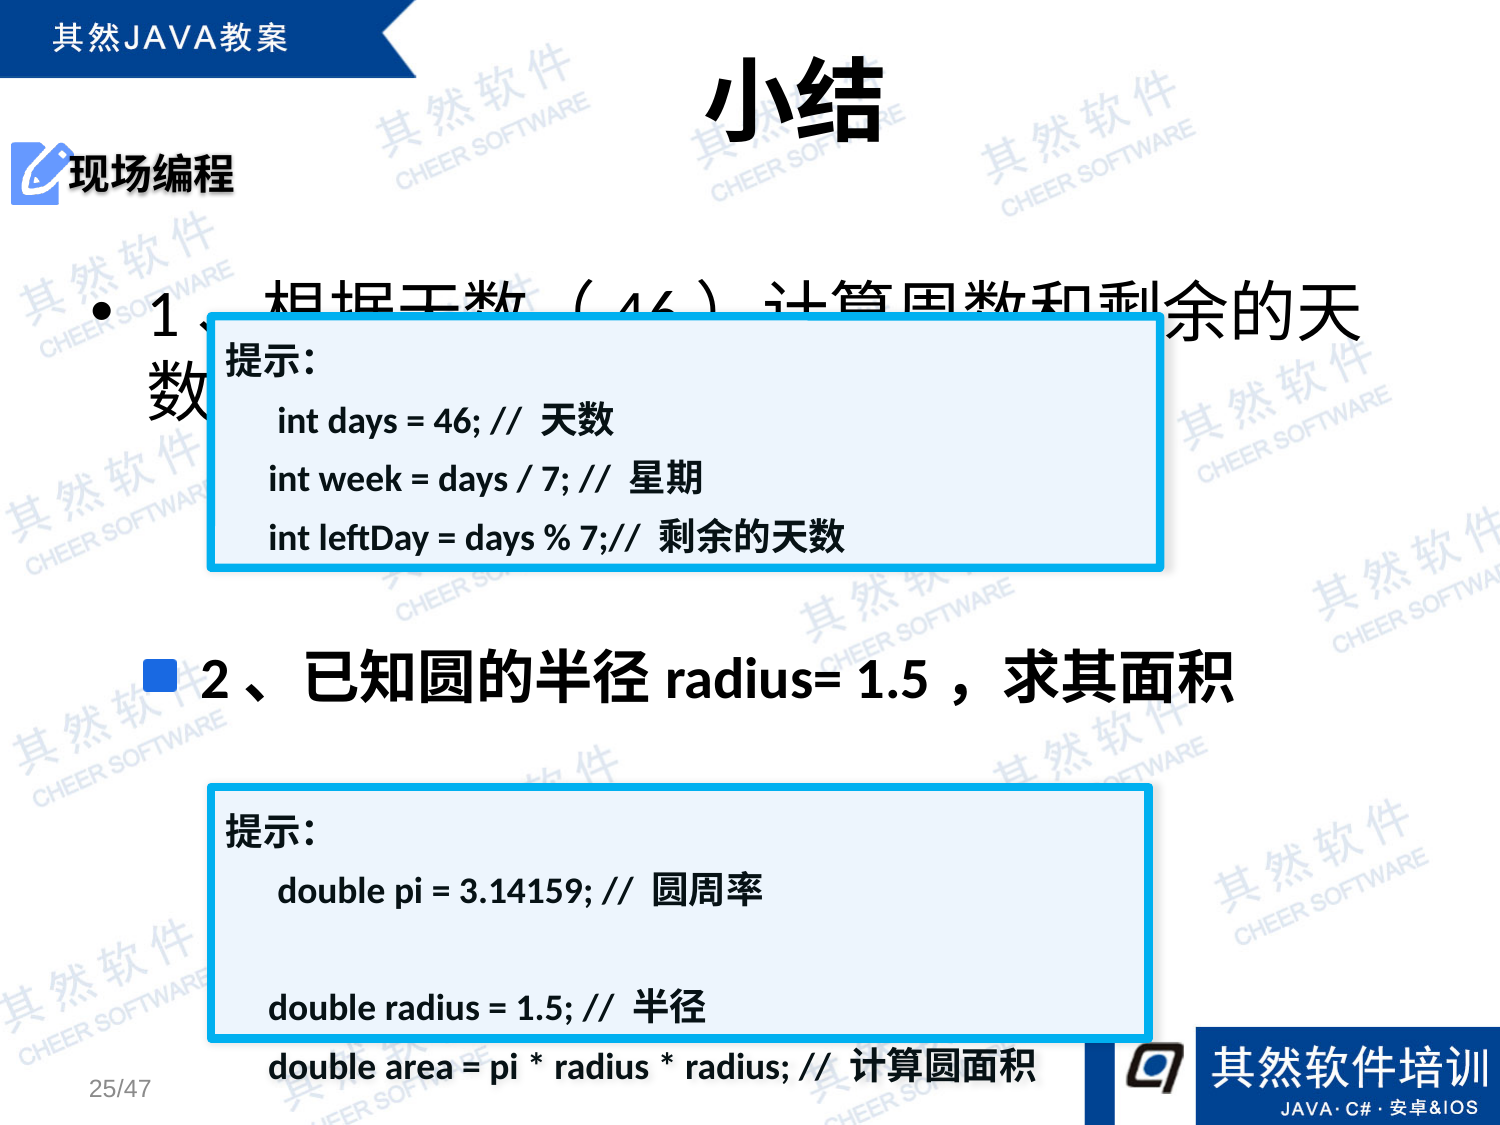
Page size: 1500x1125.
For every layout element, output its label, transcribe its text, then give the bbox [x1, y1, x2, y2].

list 1、根据天数（46）计算周数和剩余的天数 [75, 262, 1425, 1005]
title 小结 [120, 35, 1471, 183]
slide_number 25/47 [0, 1057, 167, 1118]
text_box 提示： int days = 46; // 天数 int week = days / 7; // 星期 int leftDay = days % 7;// 剩余的天数 [210, 316, 1161, 568]
picture [0, 0, 1500, 1125]
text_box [10, 140, 258, 207]
text_box 2、已知圆的半径radius= 1.5，求其面积 [128, 633, 1263, 849]
text_box 提示： double pi = 3.14159; // 圆周率 double radius = 1.5; // 半径 double area = pi * radius * radius; // 计算圆面积 [210, 786, 1149, 1039]
